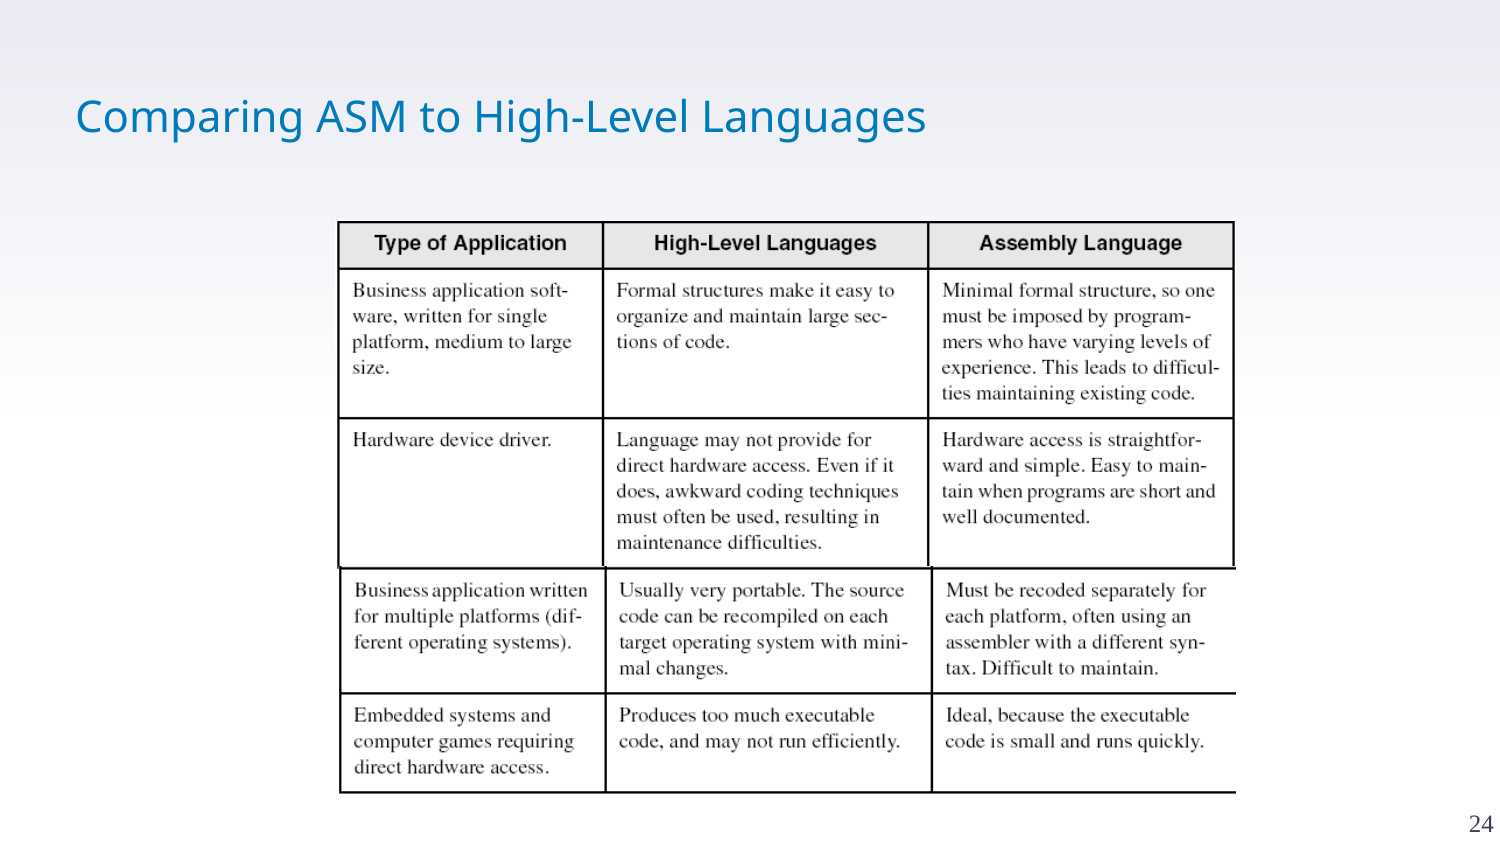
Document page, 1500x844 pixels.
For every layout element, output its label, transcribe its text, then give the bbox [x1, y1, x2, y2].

title Comparing ASM to High-Level Languages [75, 99, 1480, 277]
picture [335, 221, 1237, 797]
slide_number 24 [1418, 760, 1494, 838]
